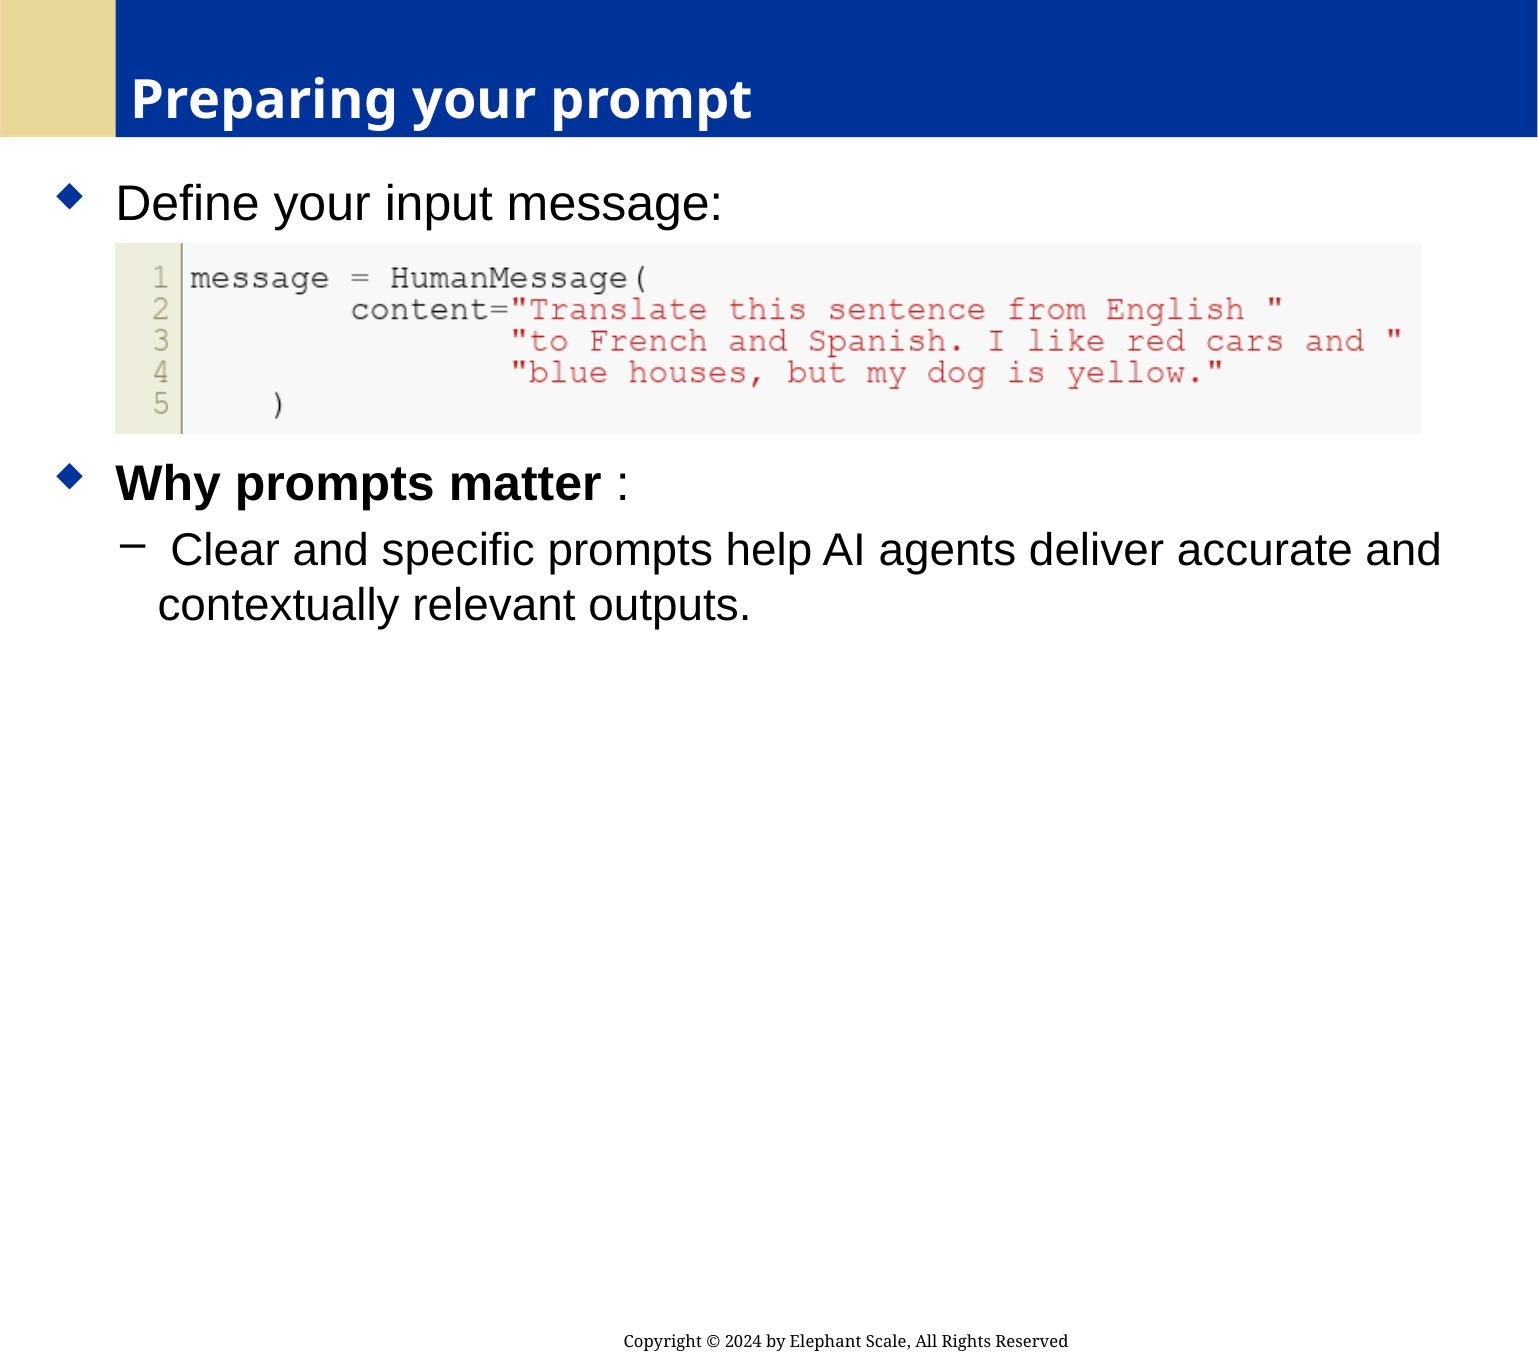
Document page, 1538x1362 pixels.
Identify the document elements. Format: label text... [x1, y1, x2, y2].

text_box Copyright © 2024 by Elephant Scale, All Rights Reserved [608, 1322, 1085, 1358]
title Preparing your prompt [115, 0, 1538, 138]
picture [115, 242, 1421, 434]
list Define your input message: Why prompts matter : Clear and specific prompts help AI agents deliver accurate and contextually relevant outputs. [38, 162, 1500, 1284]
picture [0, 0, 115, 137]
